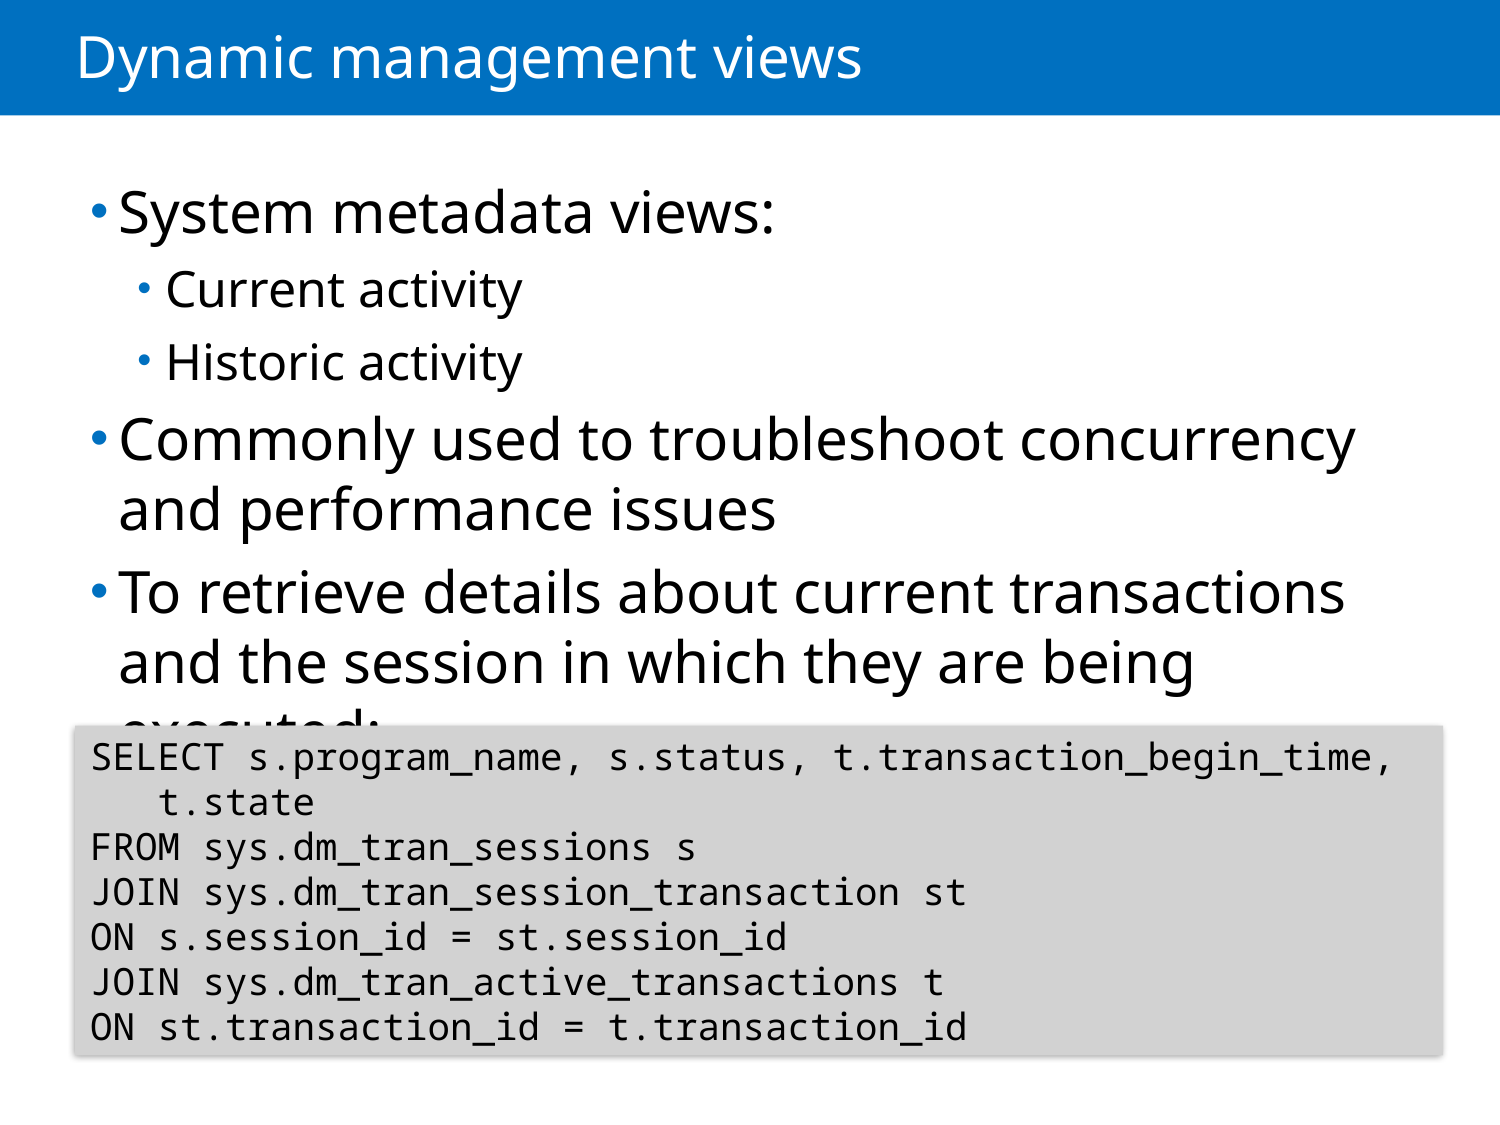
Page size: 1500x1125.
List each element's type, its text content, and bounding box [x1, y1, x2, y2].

title Dynamic management views [75, 0, 1351, 122]
text_box System metadata views: Current activity Historic activity Commonly used to troubleshoot concurrency and performance issues To retrieve details about current transactions and the session in which they are being executed: [75, 167, 1408, 721]
text_box SELECT s.program_name, s.status, t.transaction_begin_time, t.state FROM sys.dm_tran_sessions s JOIN sys.dm_tran_session_transaction st ON s.session_id = st.session_id JOIN sys.dm_tran_active_transactions t ON st.transaction_id = t.transaction_id [72, 723, 1446, 1059]
